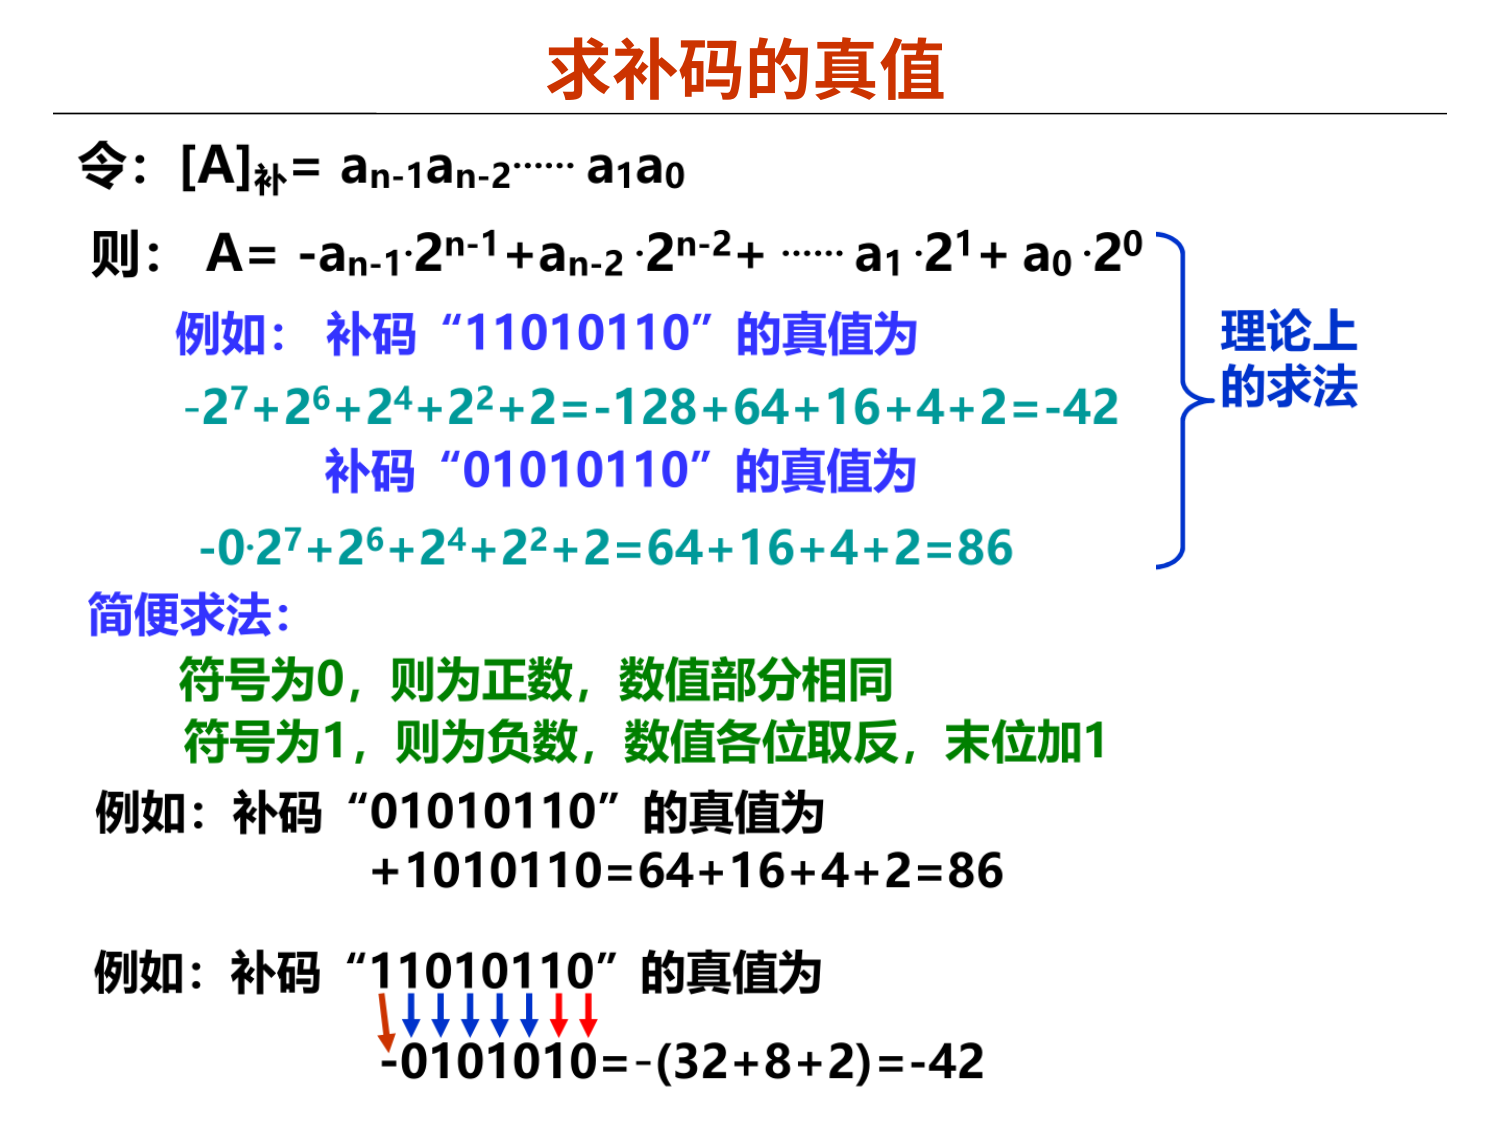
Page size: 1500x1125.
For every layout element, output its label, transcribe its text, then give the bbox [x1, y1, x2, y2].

picture [159, 377, 1128, 497]
text_box 求补码的真值 [70, 23, 1421, 112]
picture [85, 584, 292, 648]
picture [188, 517, 1022, 574]
picture [77, 938, 995, 1094]
picture [70, 776, 1015, 903]
picture [181, 709, 1112, 770]
picture [159, 296, 925, 365]
picture [70, 126, 1363, 585]
picture [173, 650, 896, 708]
